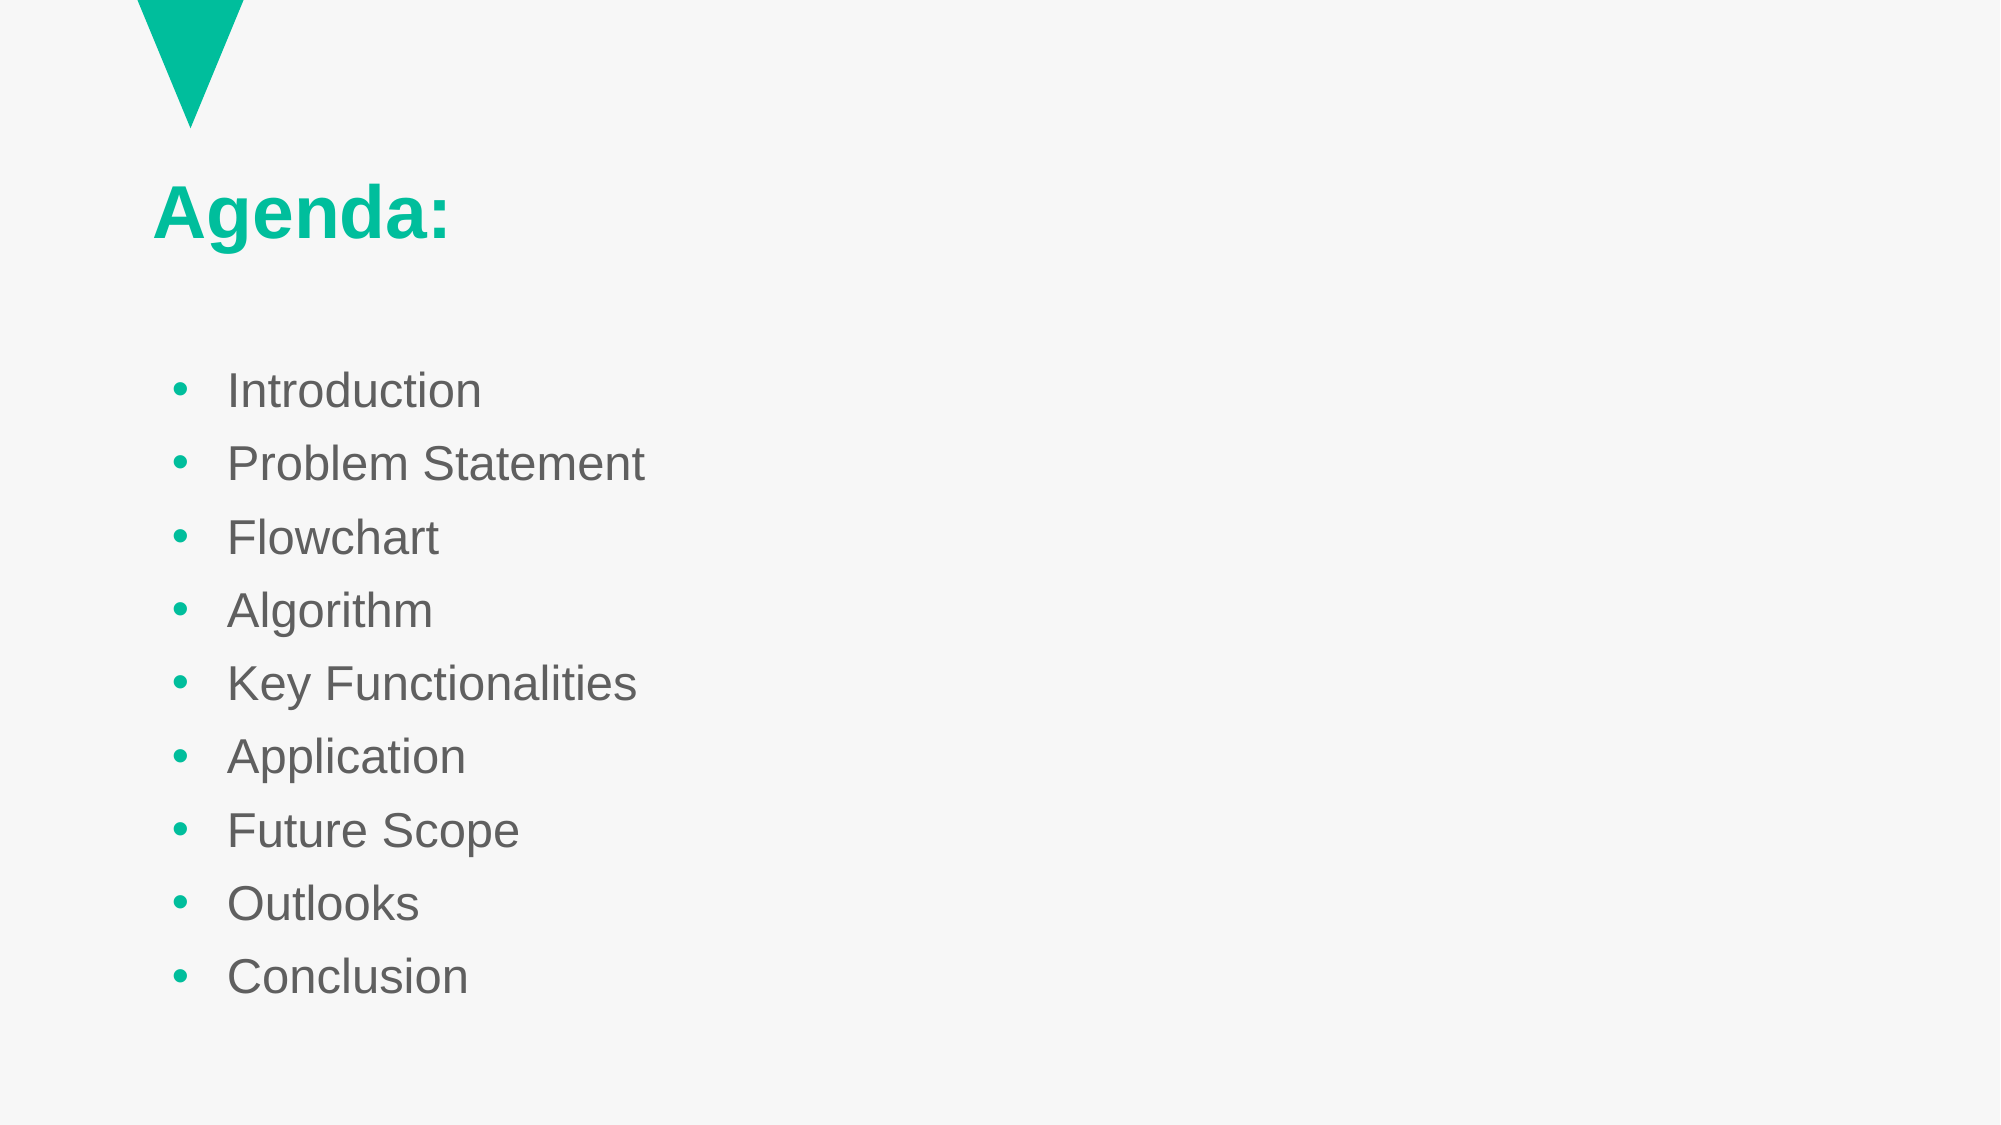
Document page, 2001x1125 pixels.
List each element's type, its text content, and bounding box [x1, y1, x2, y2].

list Introduction Problem Statement Flowchart Algorithm Key Functionalities Application Future Scope Outlooks Conclusion [156, 357, 1734, 1014]
title Agenda: [137, 143, 1863, 285]
